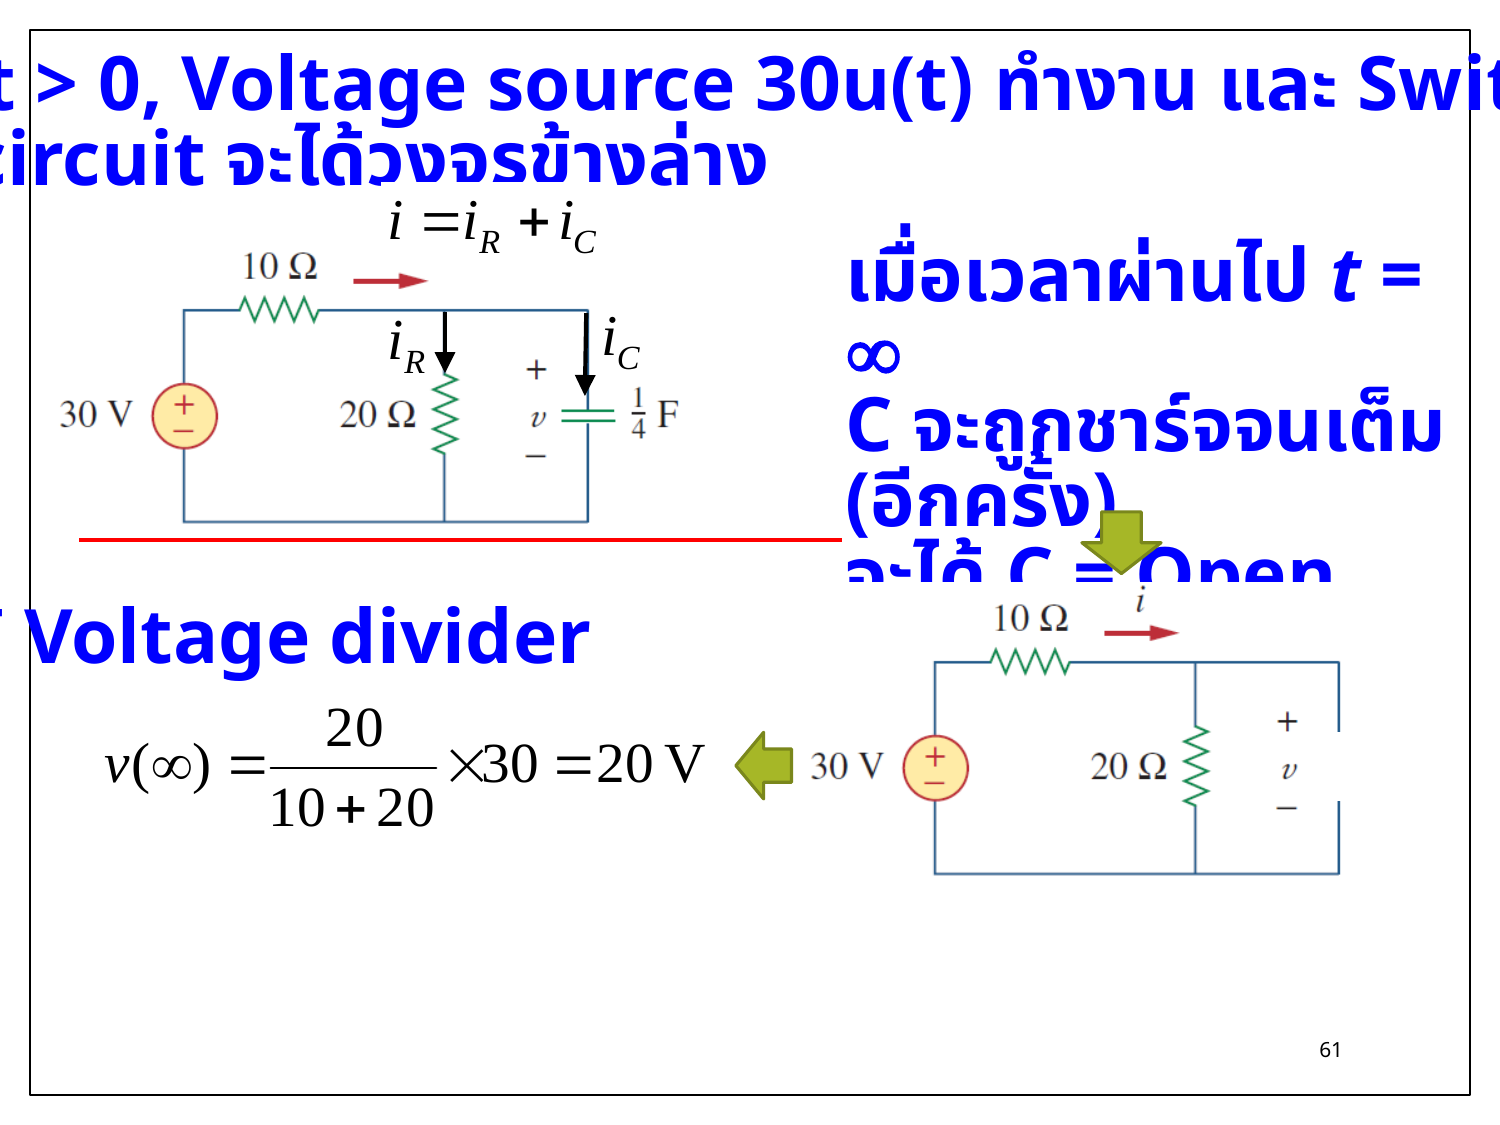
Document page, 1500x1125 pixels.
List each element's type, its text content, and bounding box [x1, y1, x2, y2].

slide_number 61 [1147, 1020, 1358, 1081]
text_box [1080, 510, 1163, 575]
picture [795, 582, 1448, 886]
text_box เมื่อเวลาผ่านไป t =  C จะถูกชาร์จจนเต็ม (อีกครั้ง) จะได้ C = Open Circuit [830, 233, 1466, 699]
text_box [594, 297, 654, 385]
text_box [380, 301, 440, 384]
picture [44, 230, 697, 534]
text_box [95, 692, 718, 840]
text_box 2. เมื่อ t > 0, Voltage source 30u(t) ทำงาน และ Switch open circuit จะได้วงจรข้างล่าง [0, 43, 1500, 208]
text_box [734, 730, 789, 801]
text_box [380, 181, 611, 269]
text_box ใช้ Voltage divider [0, 595, 607, 686]
